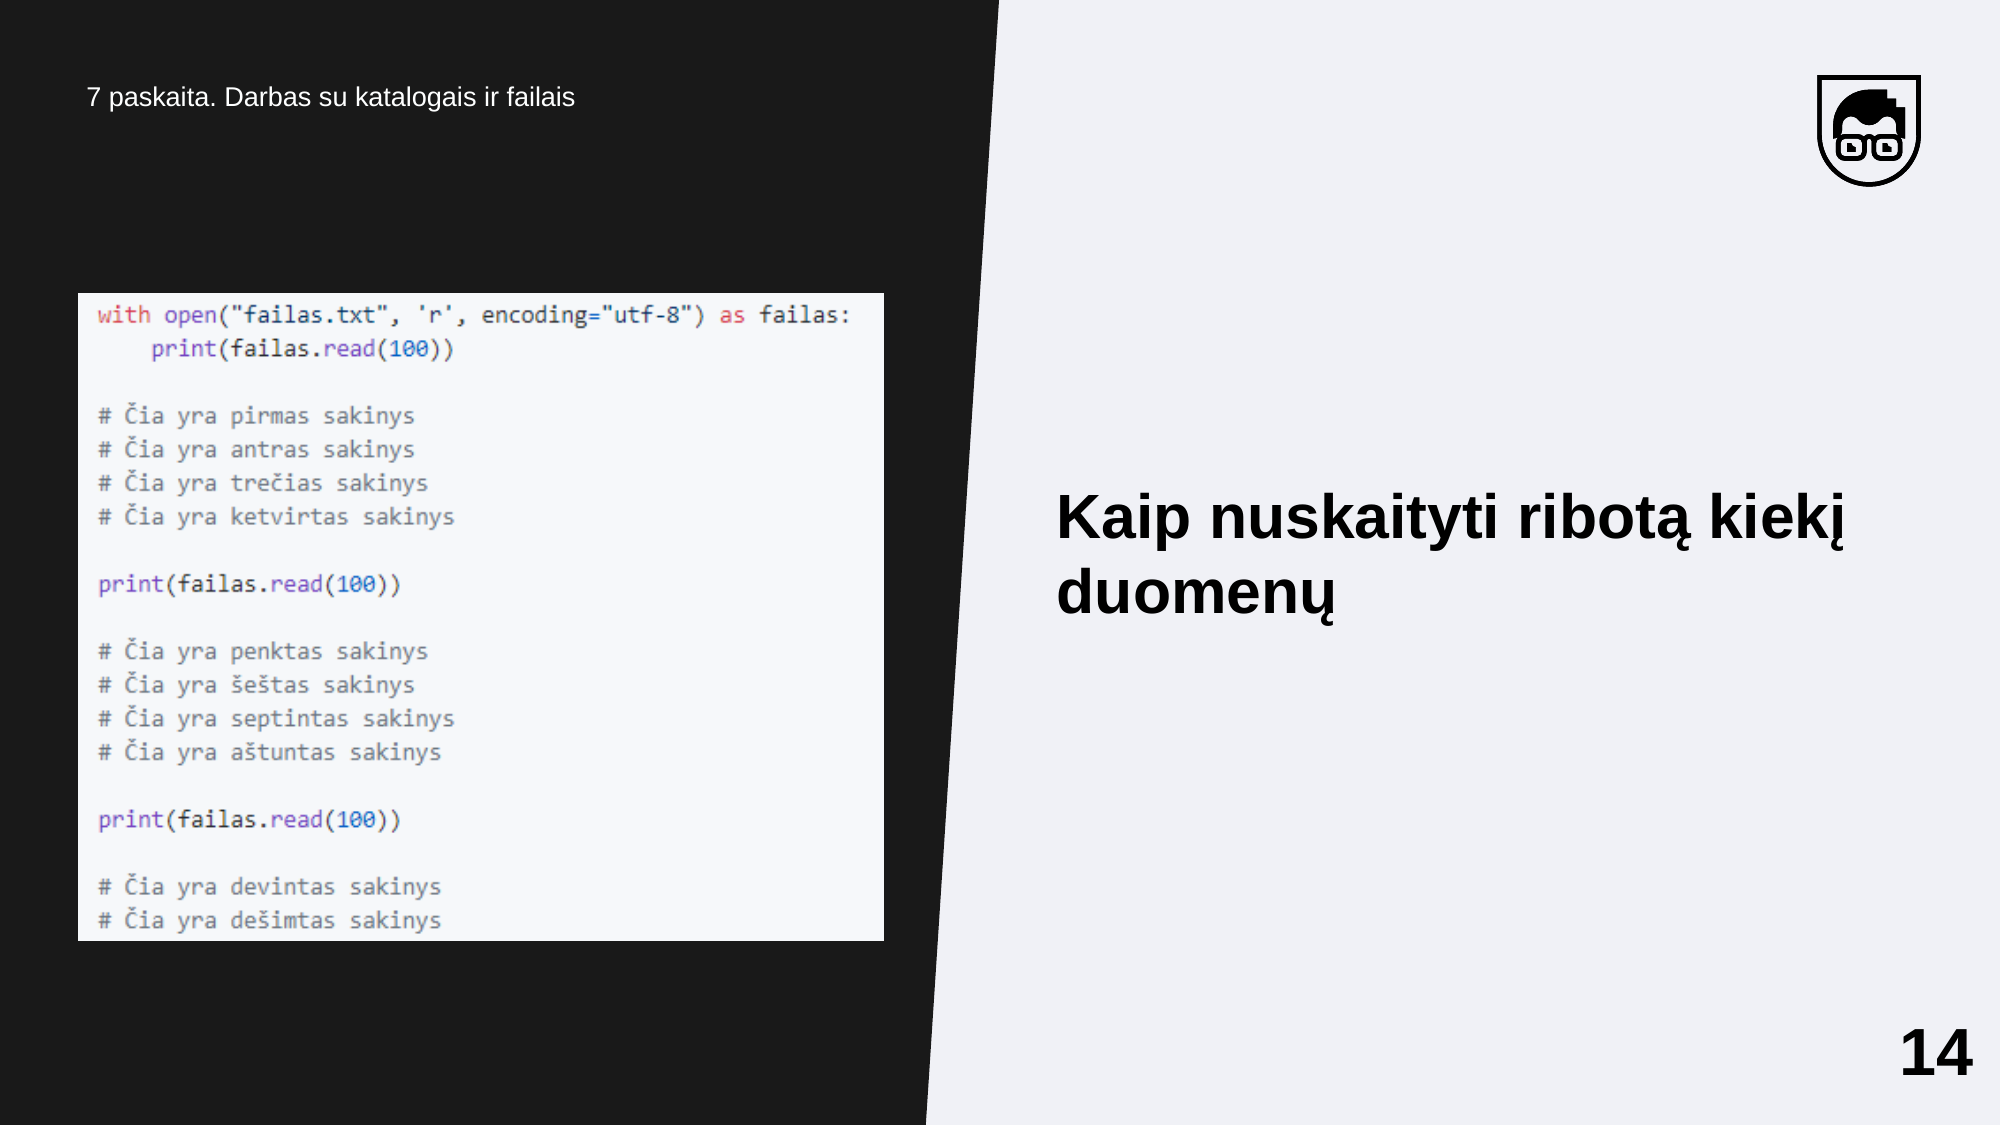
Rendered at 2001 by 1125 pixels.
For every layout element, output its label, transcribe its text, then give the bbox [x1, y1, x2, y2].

text_box 7 paskaita. Darbas su katalogais ir failais [78, 75, 1000, 150]
text_box Kaip nuskaityti ribotą kiekį duomenų [1049, 468, 1985, 655]
picture [78, 293, 884, 941]
text_box 14 [1884, 1001, 1989, 1097]
